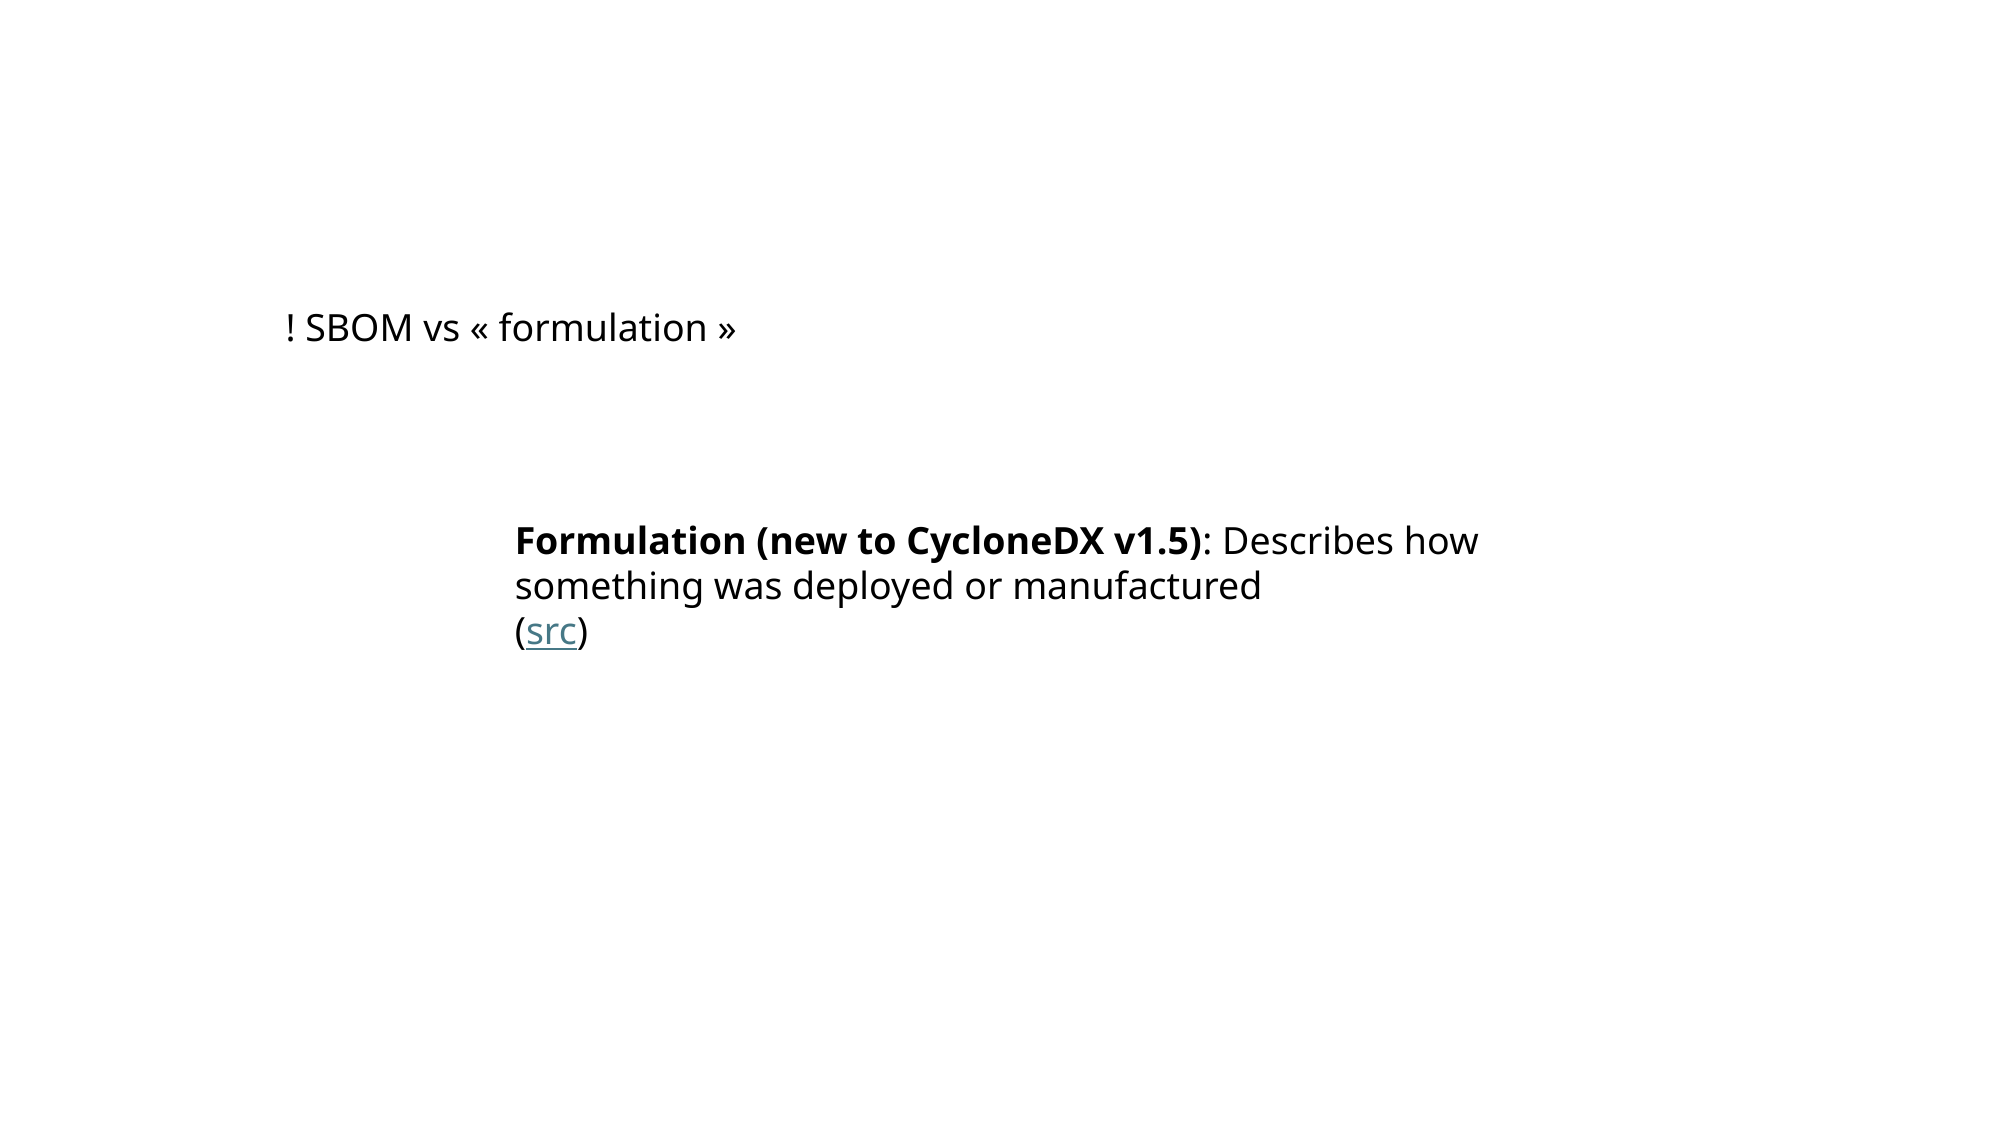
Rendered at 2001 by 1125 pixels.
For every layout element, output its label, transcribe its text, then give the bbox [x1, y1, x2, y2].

text_box Formulation (new to CycloneDX v1.5): Describes how something was deployed or manufactured (src) [500, 509, 1500, 666]
text_box ! SBOM vs « formulation » [270, 296, 1271, 357]
